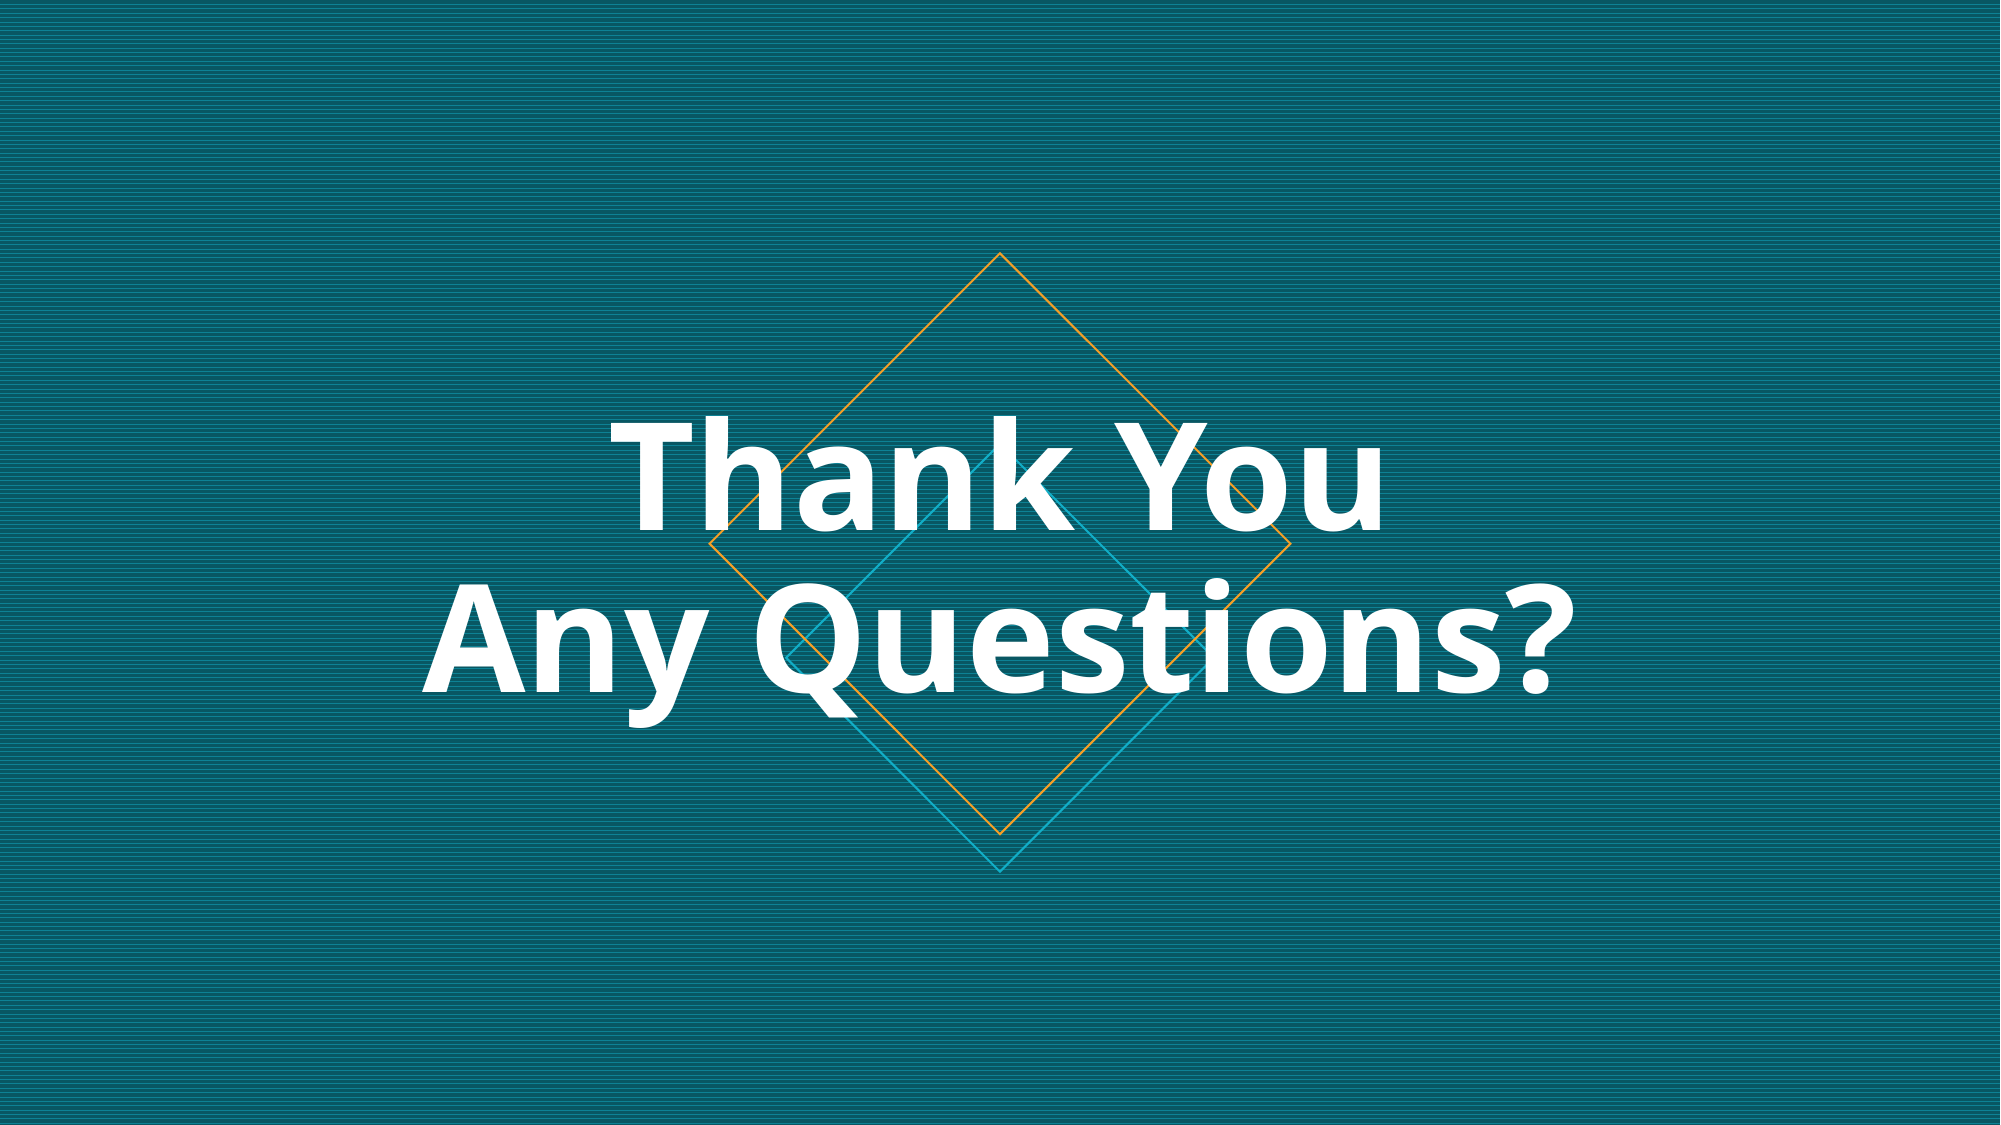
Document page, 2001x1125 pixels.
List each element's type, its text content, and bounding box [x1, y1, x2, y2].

title Thank You Any Questions? [1291, 400, 1750, 725]
title Thank You Any Questions? [249, 400, 709, 725]
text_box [709, 253, 1291, 872]
